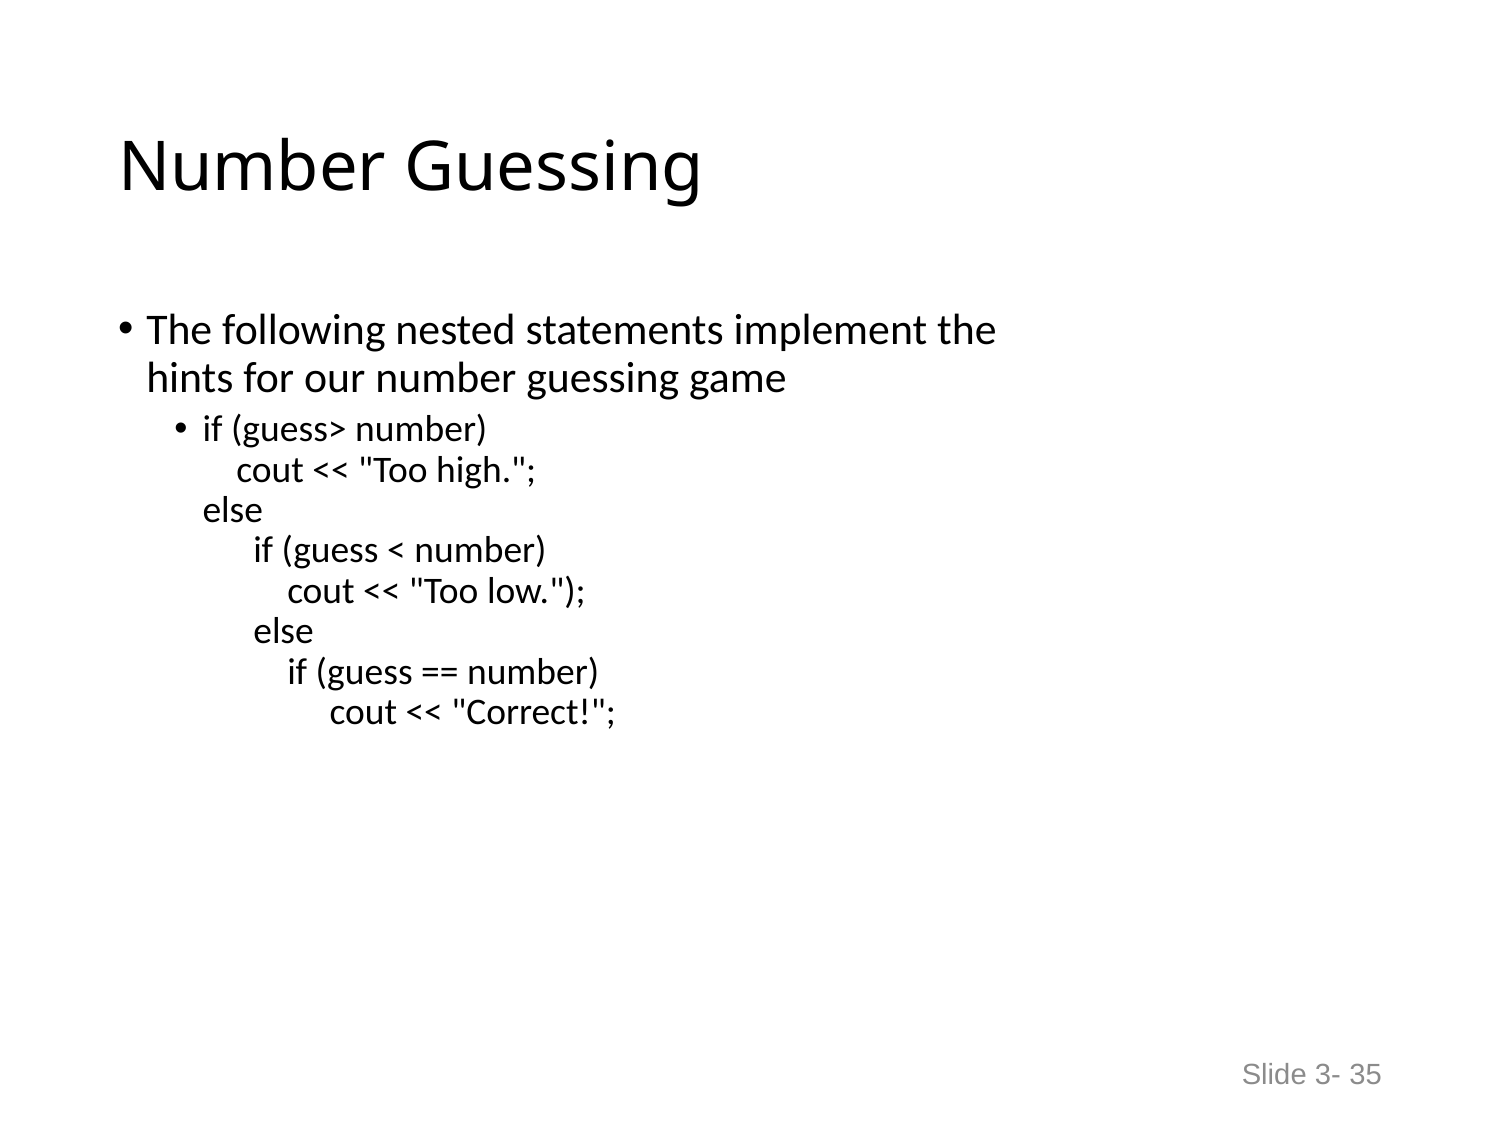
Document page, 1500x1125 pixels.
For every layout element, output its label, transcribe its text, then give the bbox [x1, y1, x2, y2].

title Number Guessing [103, 59, 1397, 278]
list The following nested statements implement the hints for our number guessing game if (guess> number) cout << "Too high."; else if (guess < number) cout << "Too low."); else if (guess == number) cout << "Correct!"; [103, 299, 1397, 1014]
slide_number Slide 3- 35 [1059, 1042, 1397, 1103]
